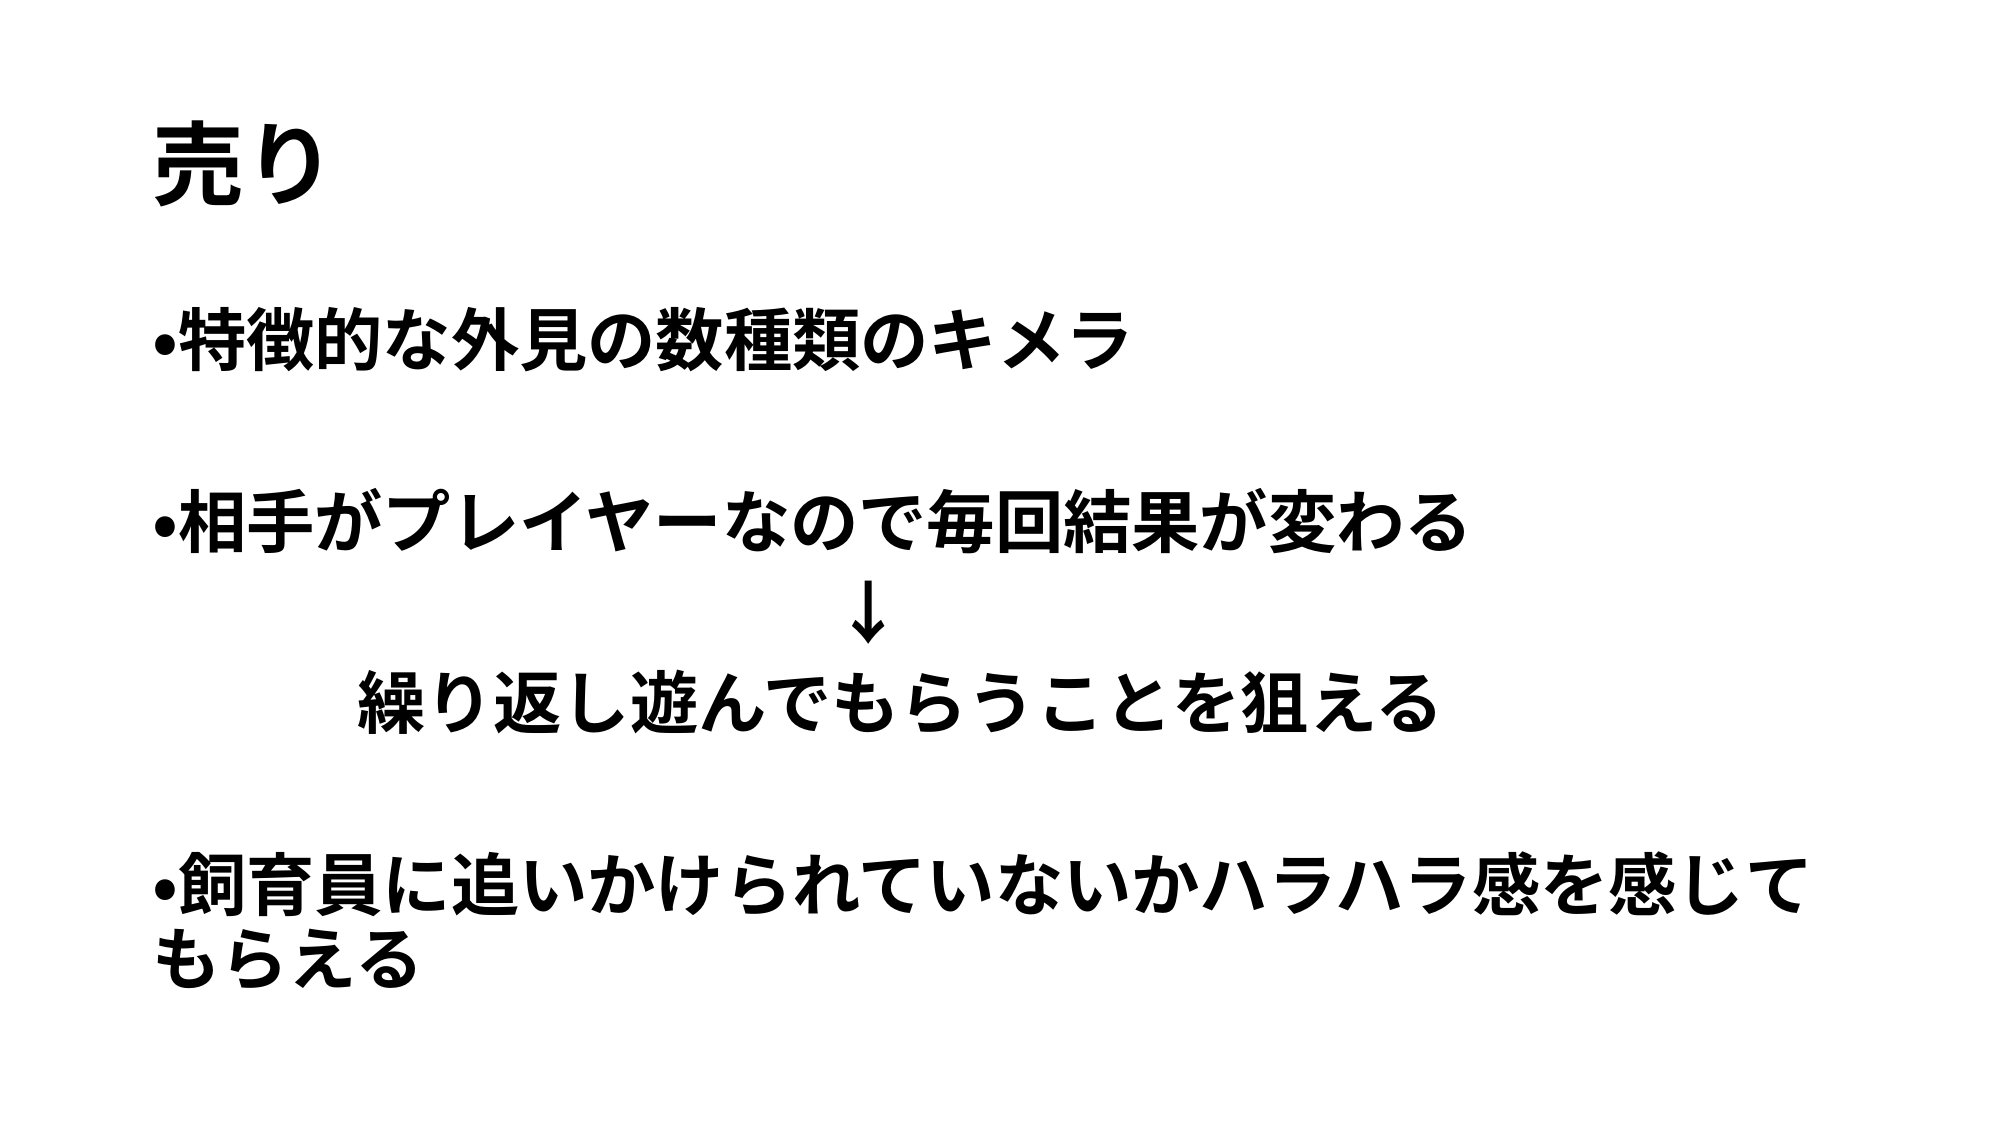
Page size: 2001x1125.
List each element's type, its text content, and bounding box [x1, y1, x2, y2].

title 売り [137, 59, 1863, 278]
list ・特徴的な外見の数種類のキメラ ・相手がプレイヤーなので毎回結果が変わる ↓ 繰り返し遊んでもらうことを狙える ・飼育員に追いかけられていないかハラハラ感を感じてもらえる [137, 299, 1863, 1014]
